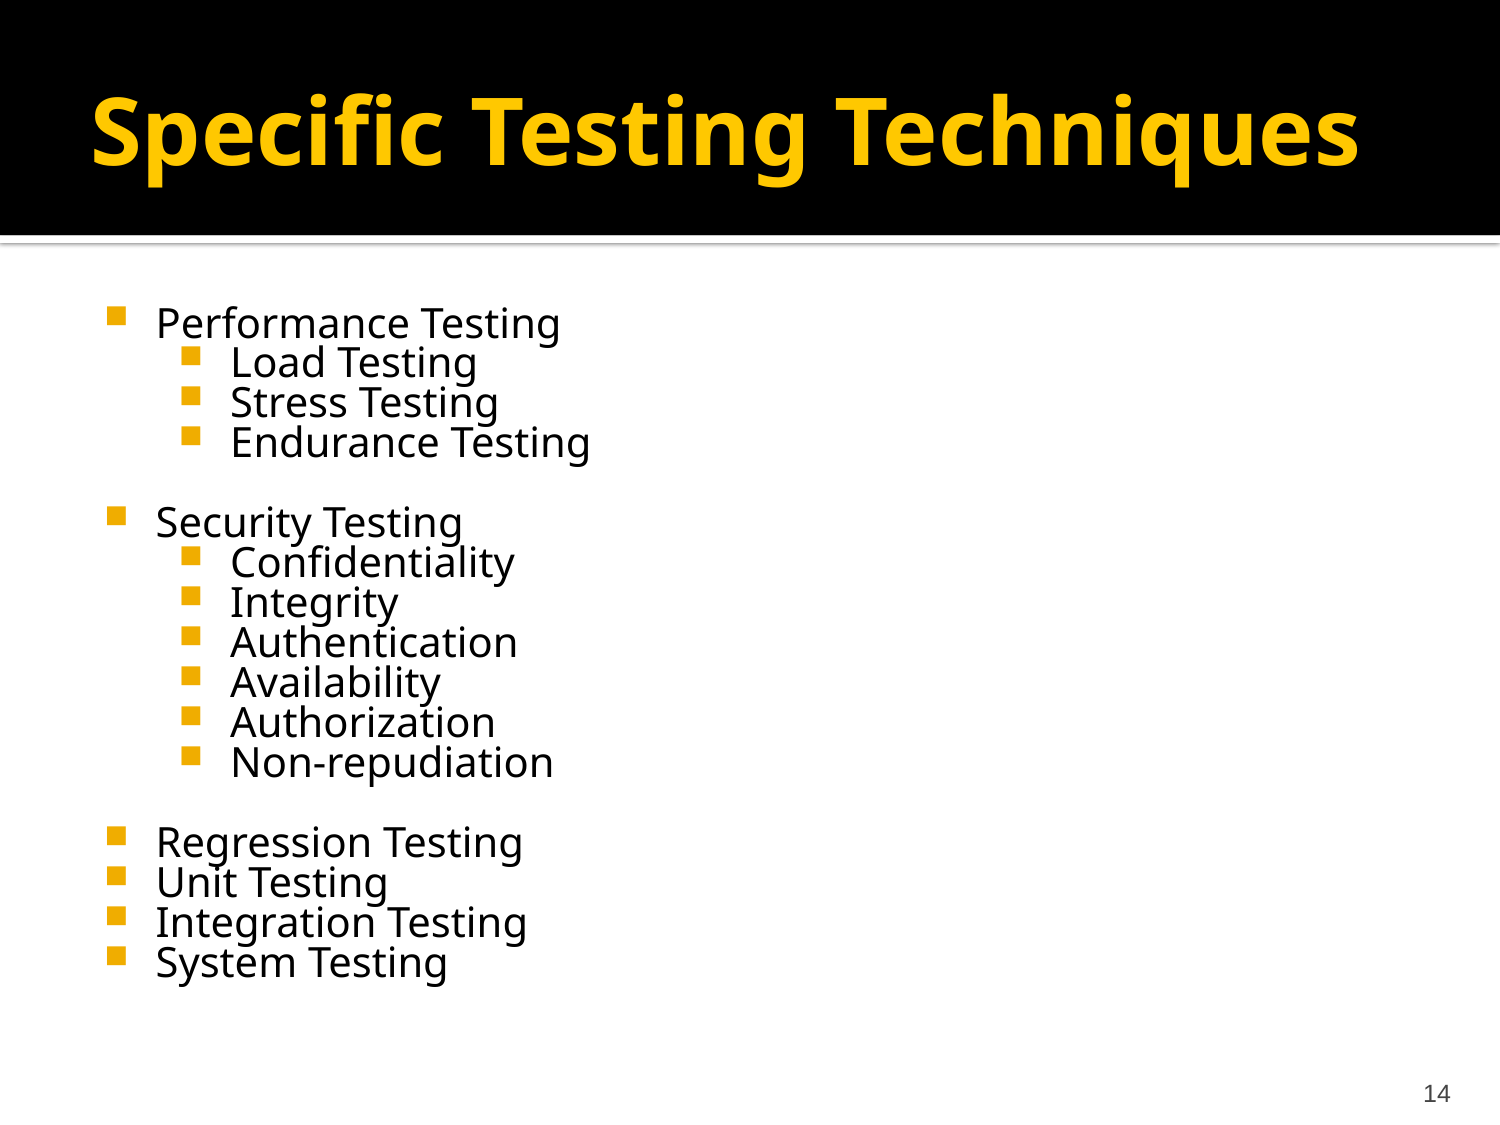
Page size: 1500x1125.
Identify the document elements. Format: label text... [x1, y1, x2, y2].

slide_number 14 [1345, 1062, 1467, 1108]
text_box Performance Testing Load Testing Stress Testing Endurance Testing Security Testing Confidentiality Integrity Authentication Availability Authorization Non-repudiation Regression Testing Unit Testing Integration Testing System Testing [74, 291, 1425, 1050]
title Specific Testing Techniques [75, 24, 1425, 231]
